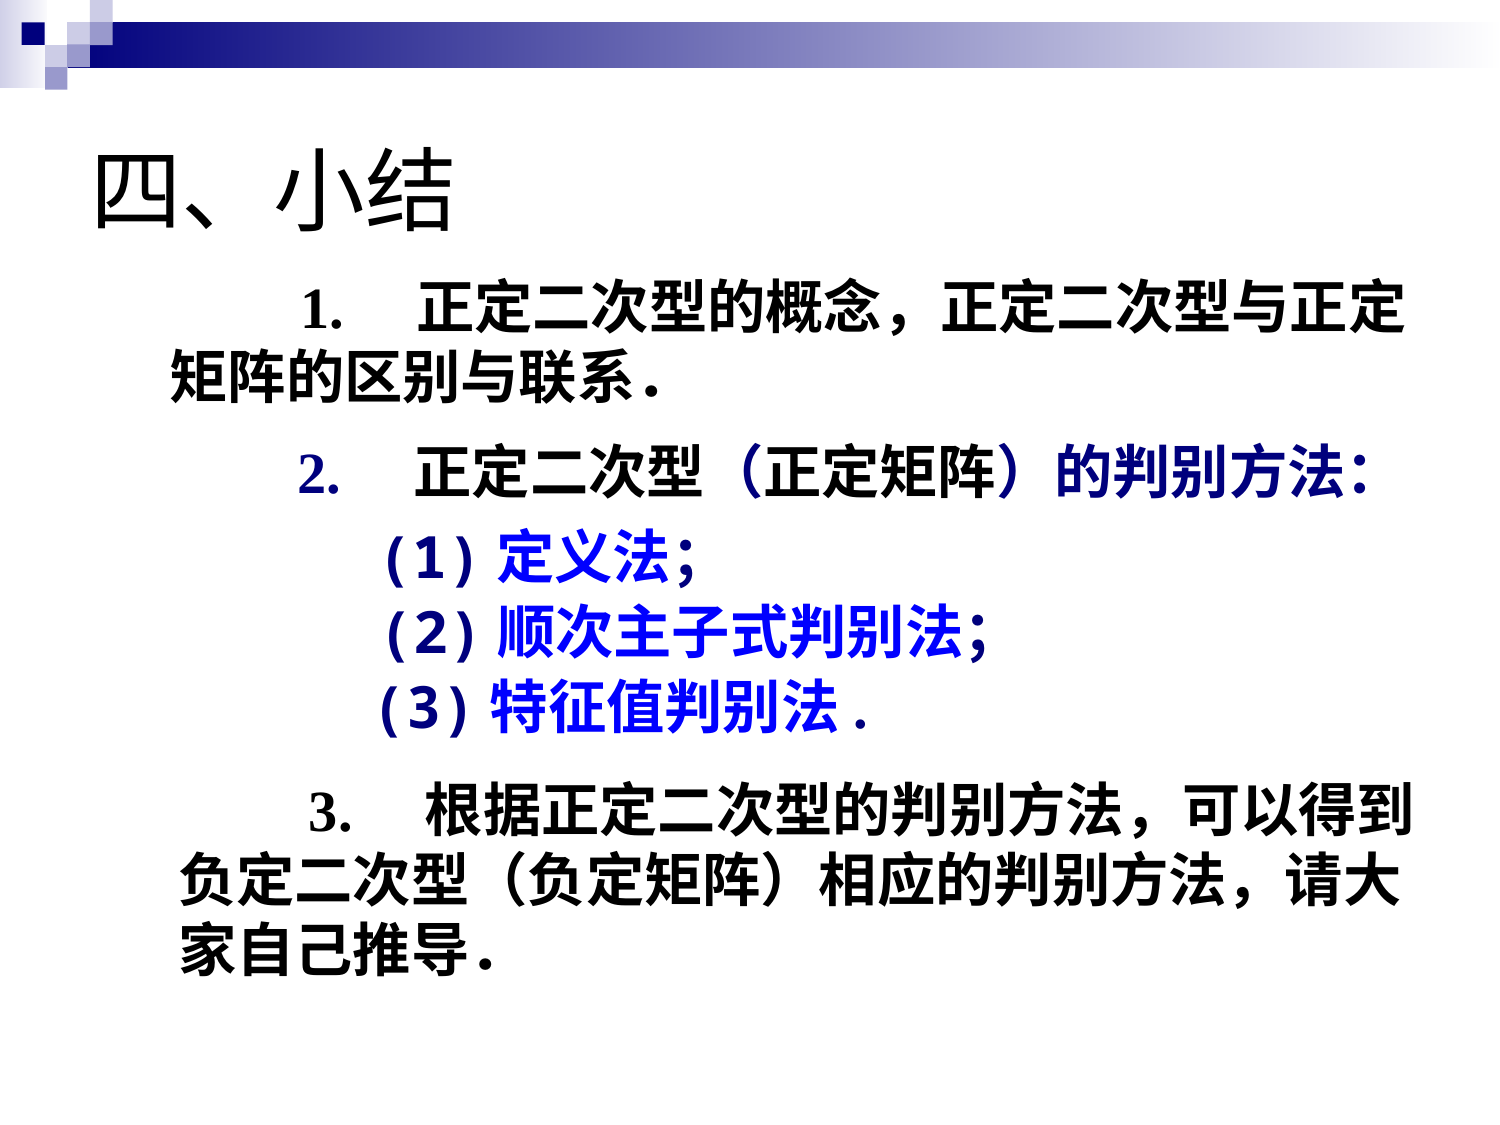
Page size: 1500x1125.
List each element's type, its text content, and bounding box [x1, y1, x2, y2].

text_box (1)定义法； [362, 512, 745, 598]
text_box 2. 正定二次型（正定矩阵）的判别方法： [282, 427, 1419, 513]
text_box 1. 正定二次型的概念，正定二次型与正定 矩阵的区别与联系． [154, 262, 1422, 418]
text_box (3)特征值判别法. [356, 662, 883, 748]
text_box 3. 根据正定二次型的判别方法，可以得到 负定二次型（负定矩阵）相应的判别方法，请大 家自己推导． [163, 765, 1430, 991]
title 四、小结 [75, 75, 1425, 300]
text_box (2)顺次主子式判别法； [363, 587, 1037, 673]
